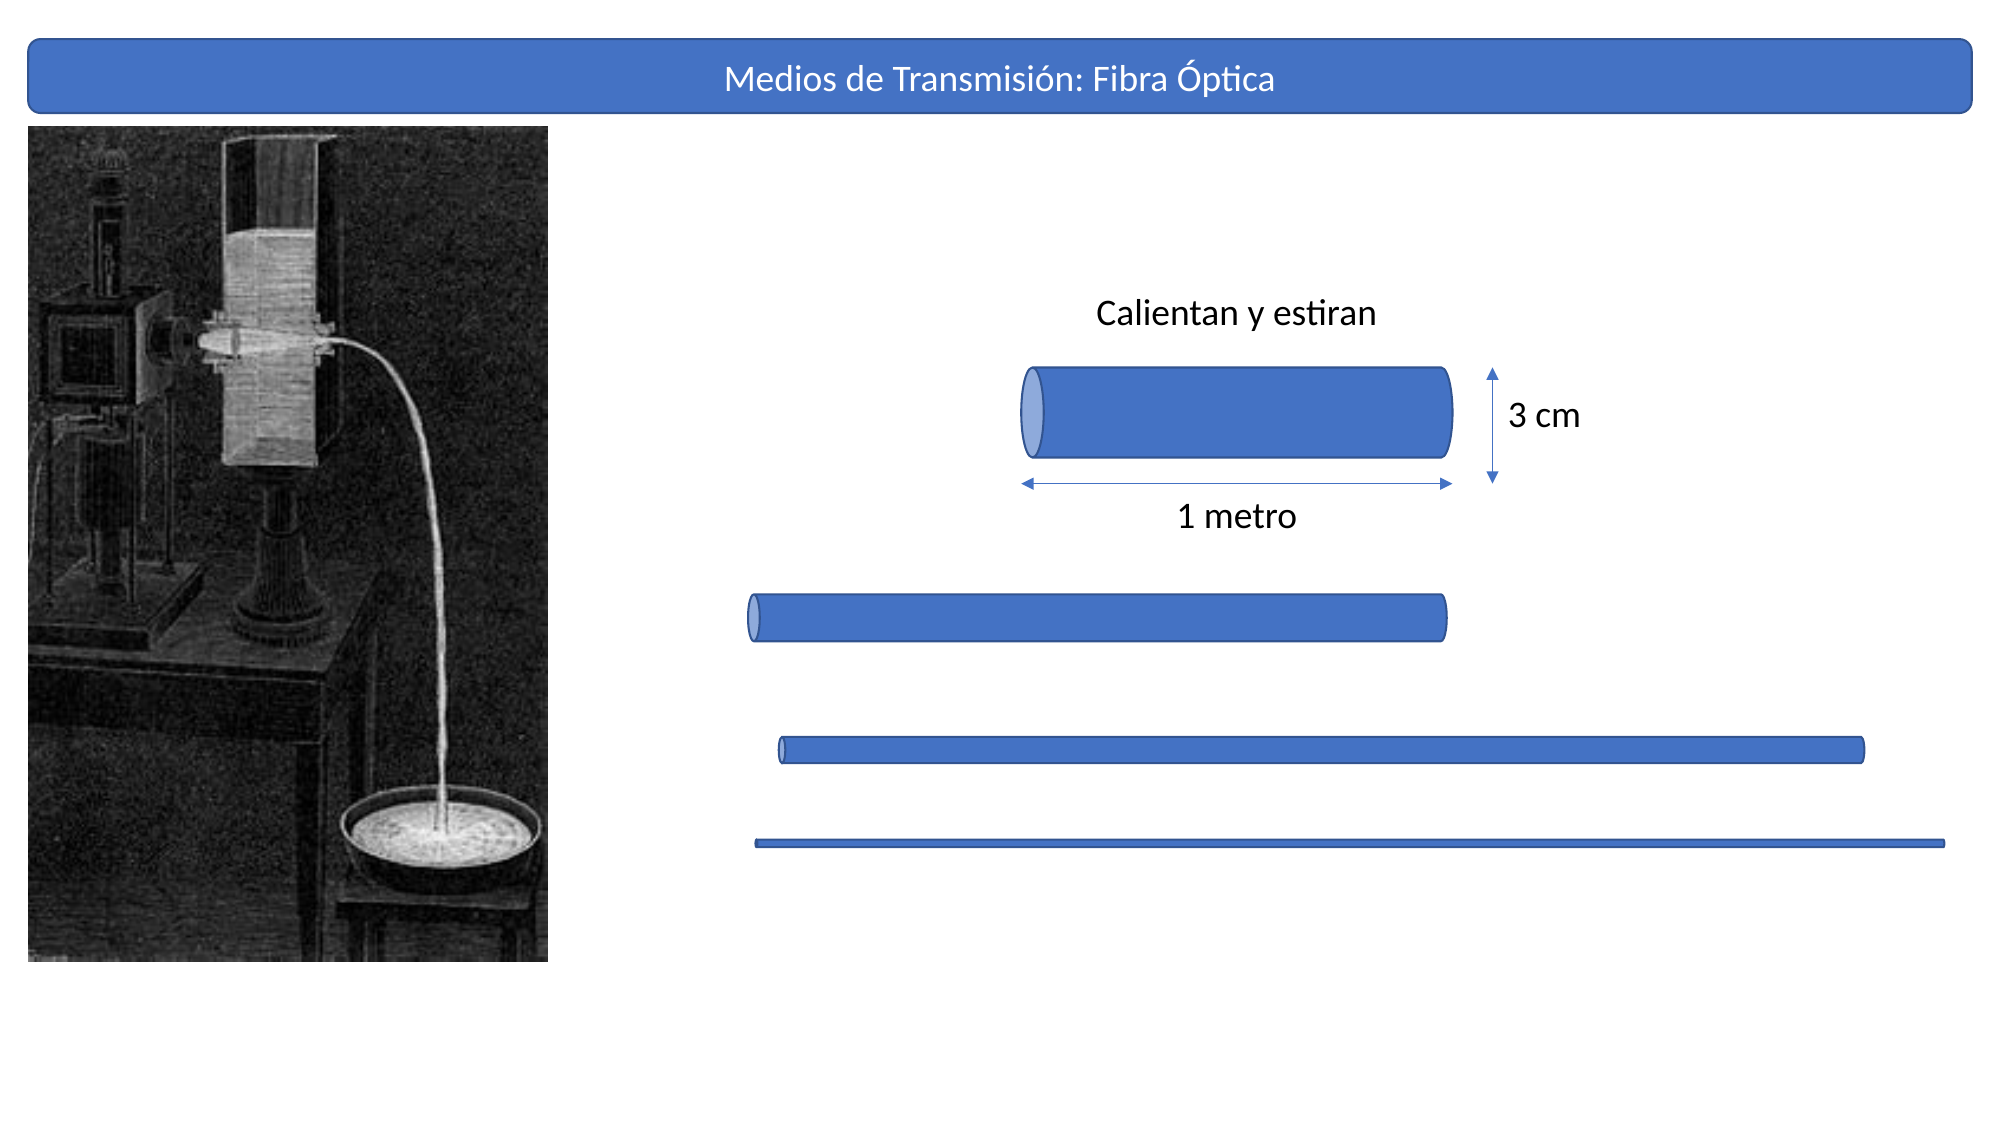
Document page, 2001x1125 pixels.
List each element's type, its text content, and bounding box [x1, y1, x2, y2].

text_box 3 cm [1493, 382, 1597, 442]
picture [28, 126, 548, 962]
text_box [777, 735, 1866, 765]
text_box [747, 593, 1448, 643]
text_box Calientan y estiran [1081, 280, 1393, 341]
text_box [754, 838, 1946, 849]
text_box [1020, 366, 1454, 459]
text_box 1 metro [1161, 484, 1313, 544]
text_box Medios de Transmisión: Fibra Óptica [27, 38, 1973, 115]
